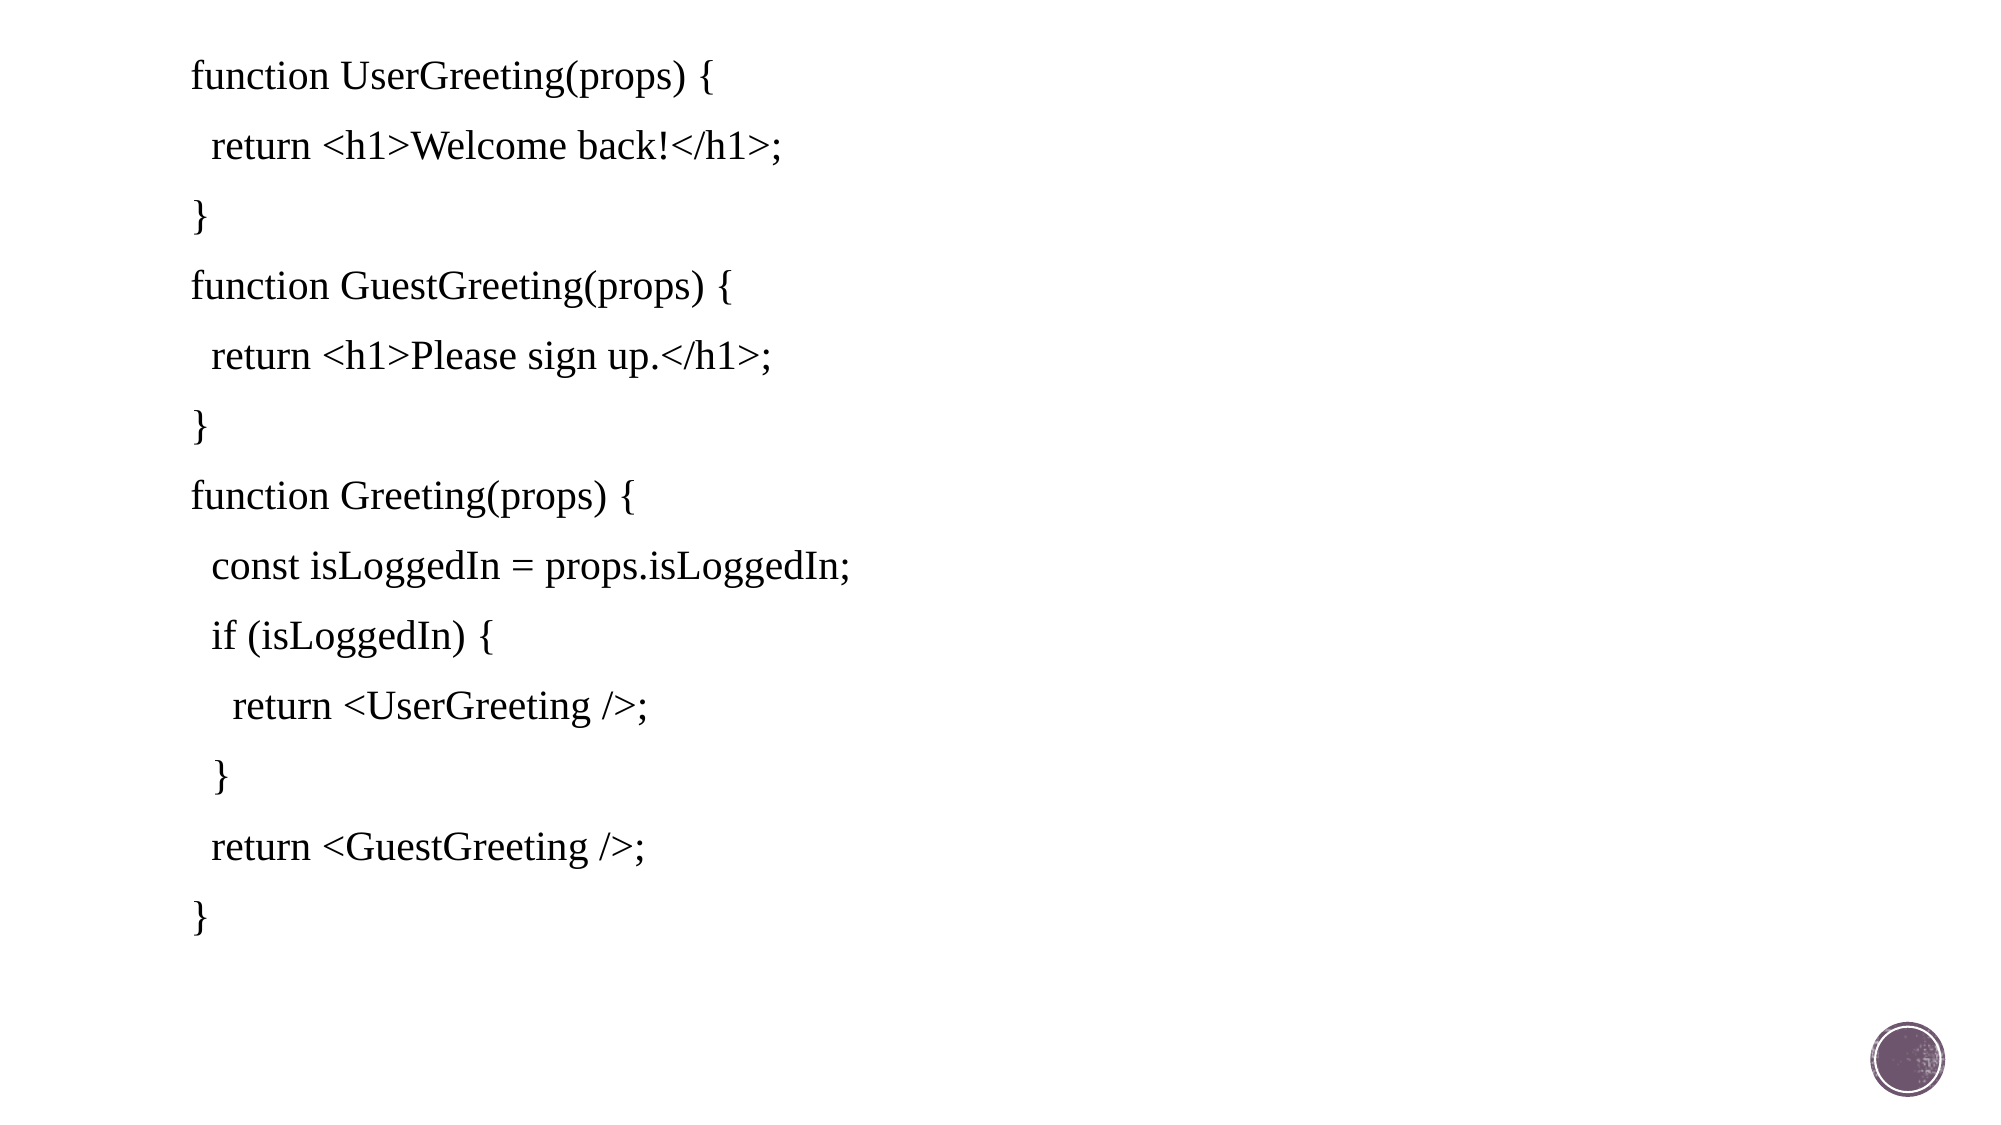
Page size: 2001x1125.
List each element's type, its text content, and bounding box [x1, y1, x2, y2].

list function UserGreeting(props) { return <h1>Welcome back!</h1>; } function GuestGreeting(props) { return <h1>Please sign up.</h1>; } function Greeting(props) { const isLoggedIn = props.isLoggedIn; if (isLoggedIn) { return <UserGreeting />; } return <GuestGreeting />; } [175, 45, 1826, 1013]
